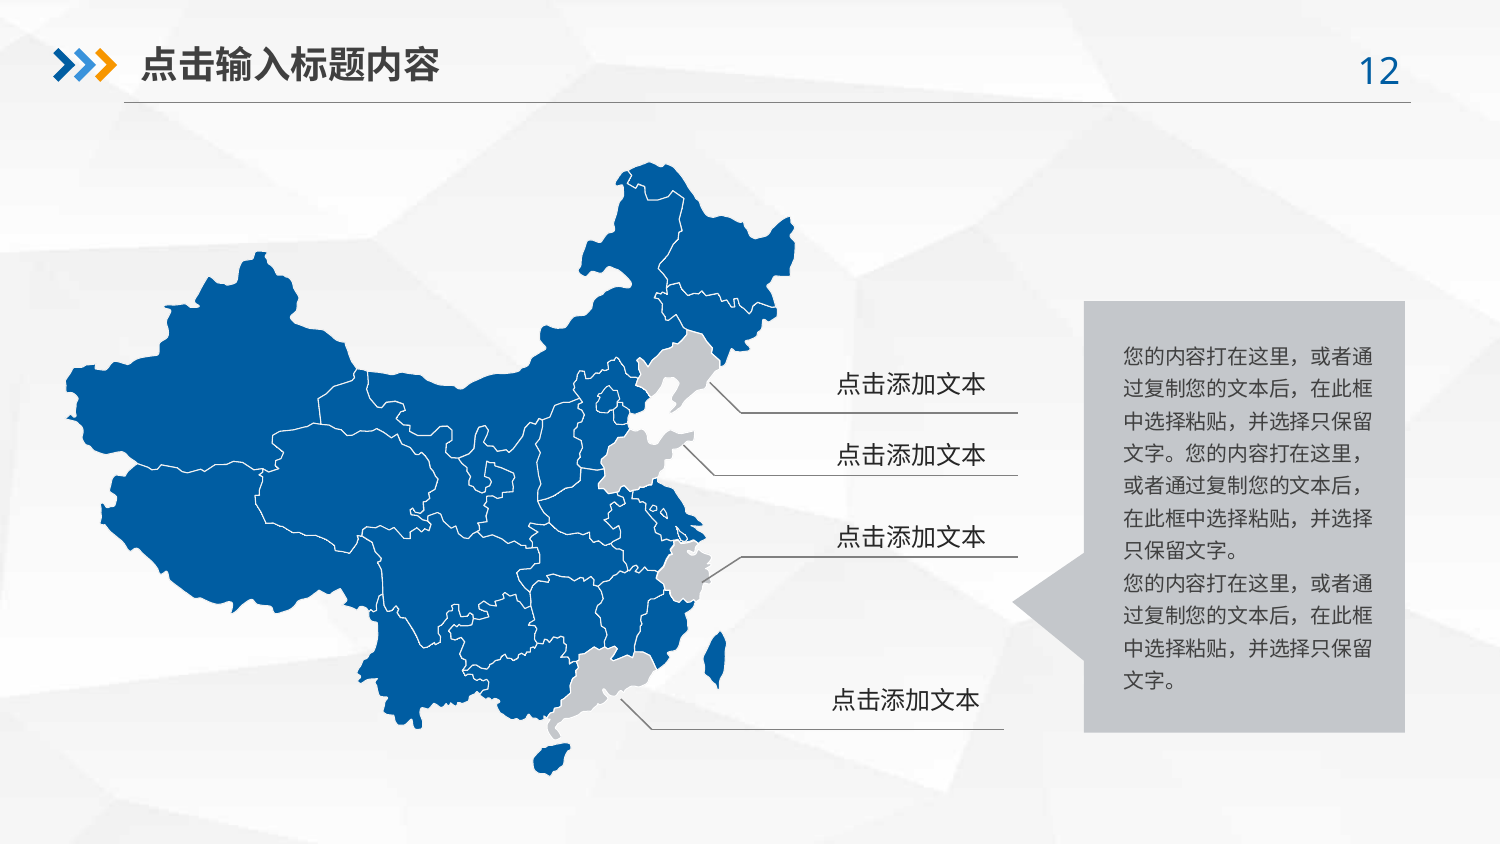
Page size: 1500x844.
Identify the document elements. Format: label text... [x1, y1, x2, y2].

text_box 点击添加文本 [825, 515, 998, 556]
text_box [709, 382, 741, 414]
text_box 点击添加文本 [825, 362, 998, 404]
text_box 点击添加文本 [819, 679, 993, 721]
text_box 点击添加文本 [825, 433, 998, 474]
text_box [1010, 299, 1408, 735]
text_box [620, 698, 653, 730]
text_box 您的内容打在这里，或者通过复制您的文本后，在此框中选择粘贴，并选择只保留文字。您的内容打在这里，或者通过复制您的文本后，在此框中选择粘贴，并选择只保留文字。 您的内容打在这里，或者通过复制您的文本后，在此框中选择粘贴，并选择只保留文字。 [1112, 330, 1385, 699]
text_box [64, 161, 796, 777]
text_box 点击输入标题内容 [140, 32, 491, 95]
picture [0, 0, 1500, 844]
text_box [683, 444, 715, 476]
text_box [701, 557, 741, 583]
